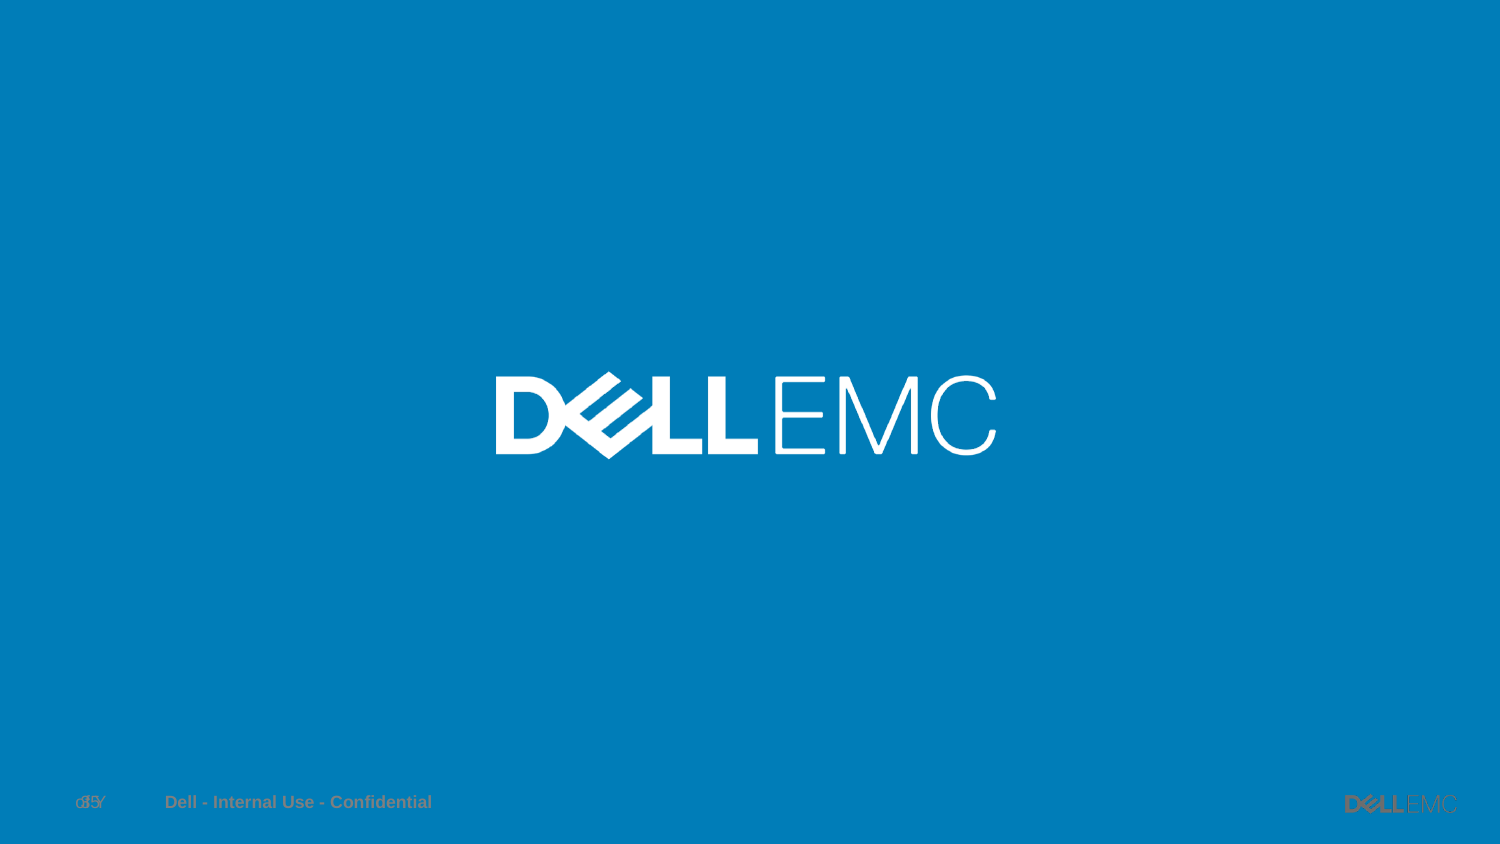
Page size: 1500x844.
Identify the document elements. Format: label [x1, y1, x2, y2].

picture [840, 377, 917, 454]
picture [932, 376, 995, 455]
picture [1346, 795, 1391, 812]
picture [709, 377, 757, 454]
picture [497, 373, 702, 458]
picture [1394, 796, 1403, 812]
picture [776, 377, 825, 454]
